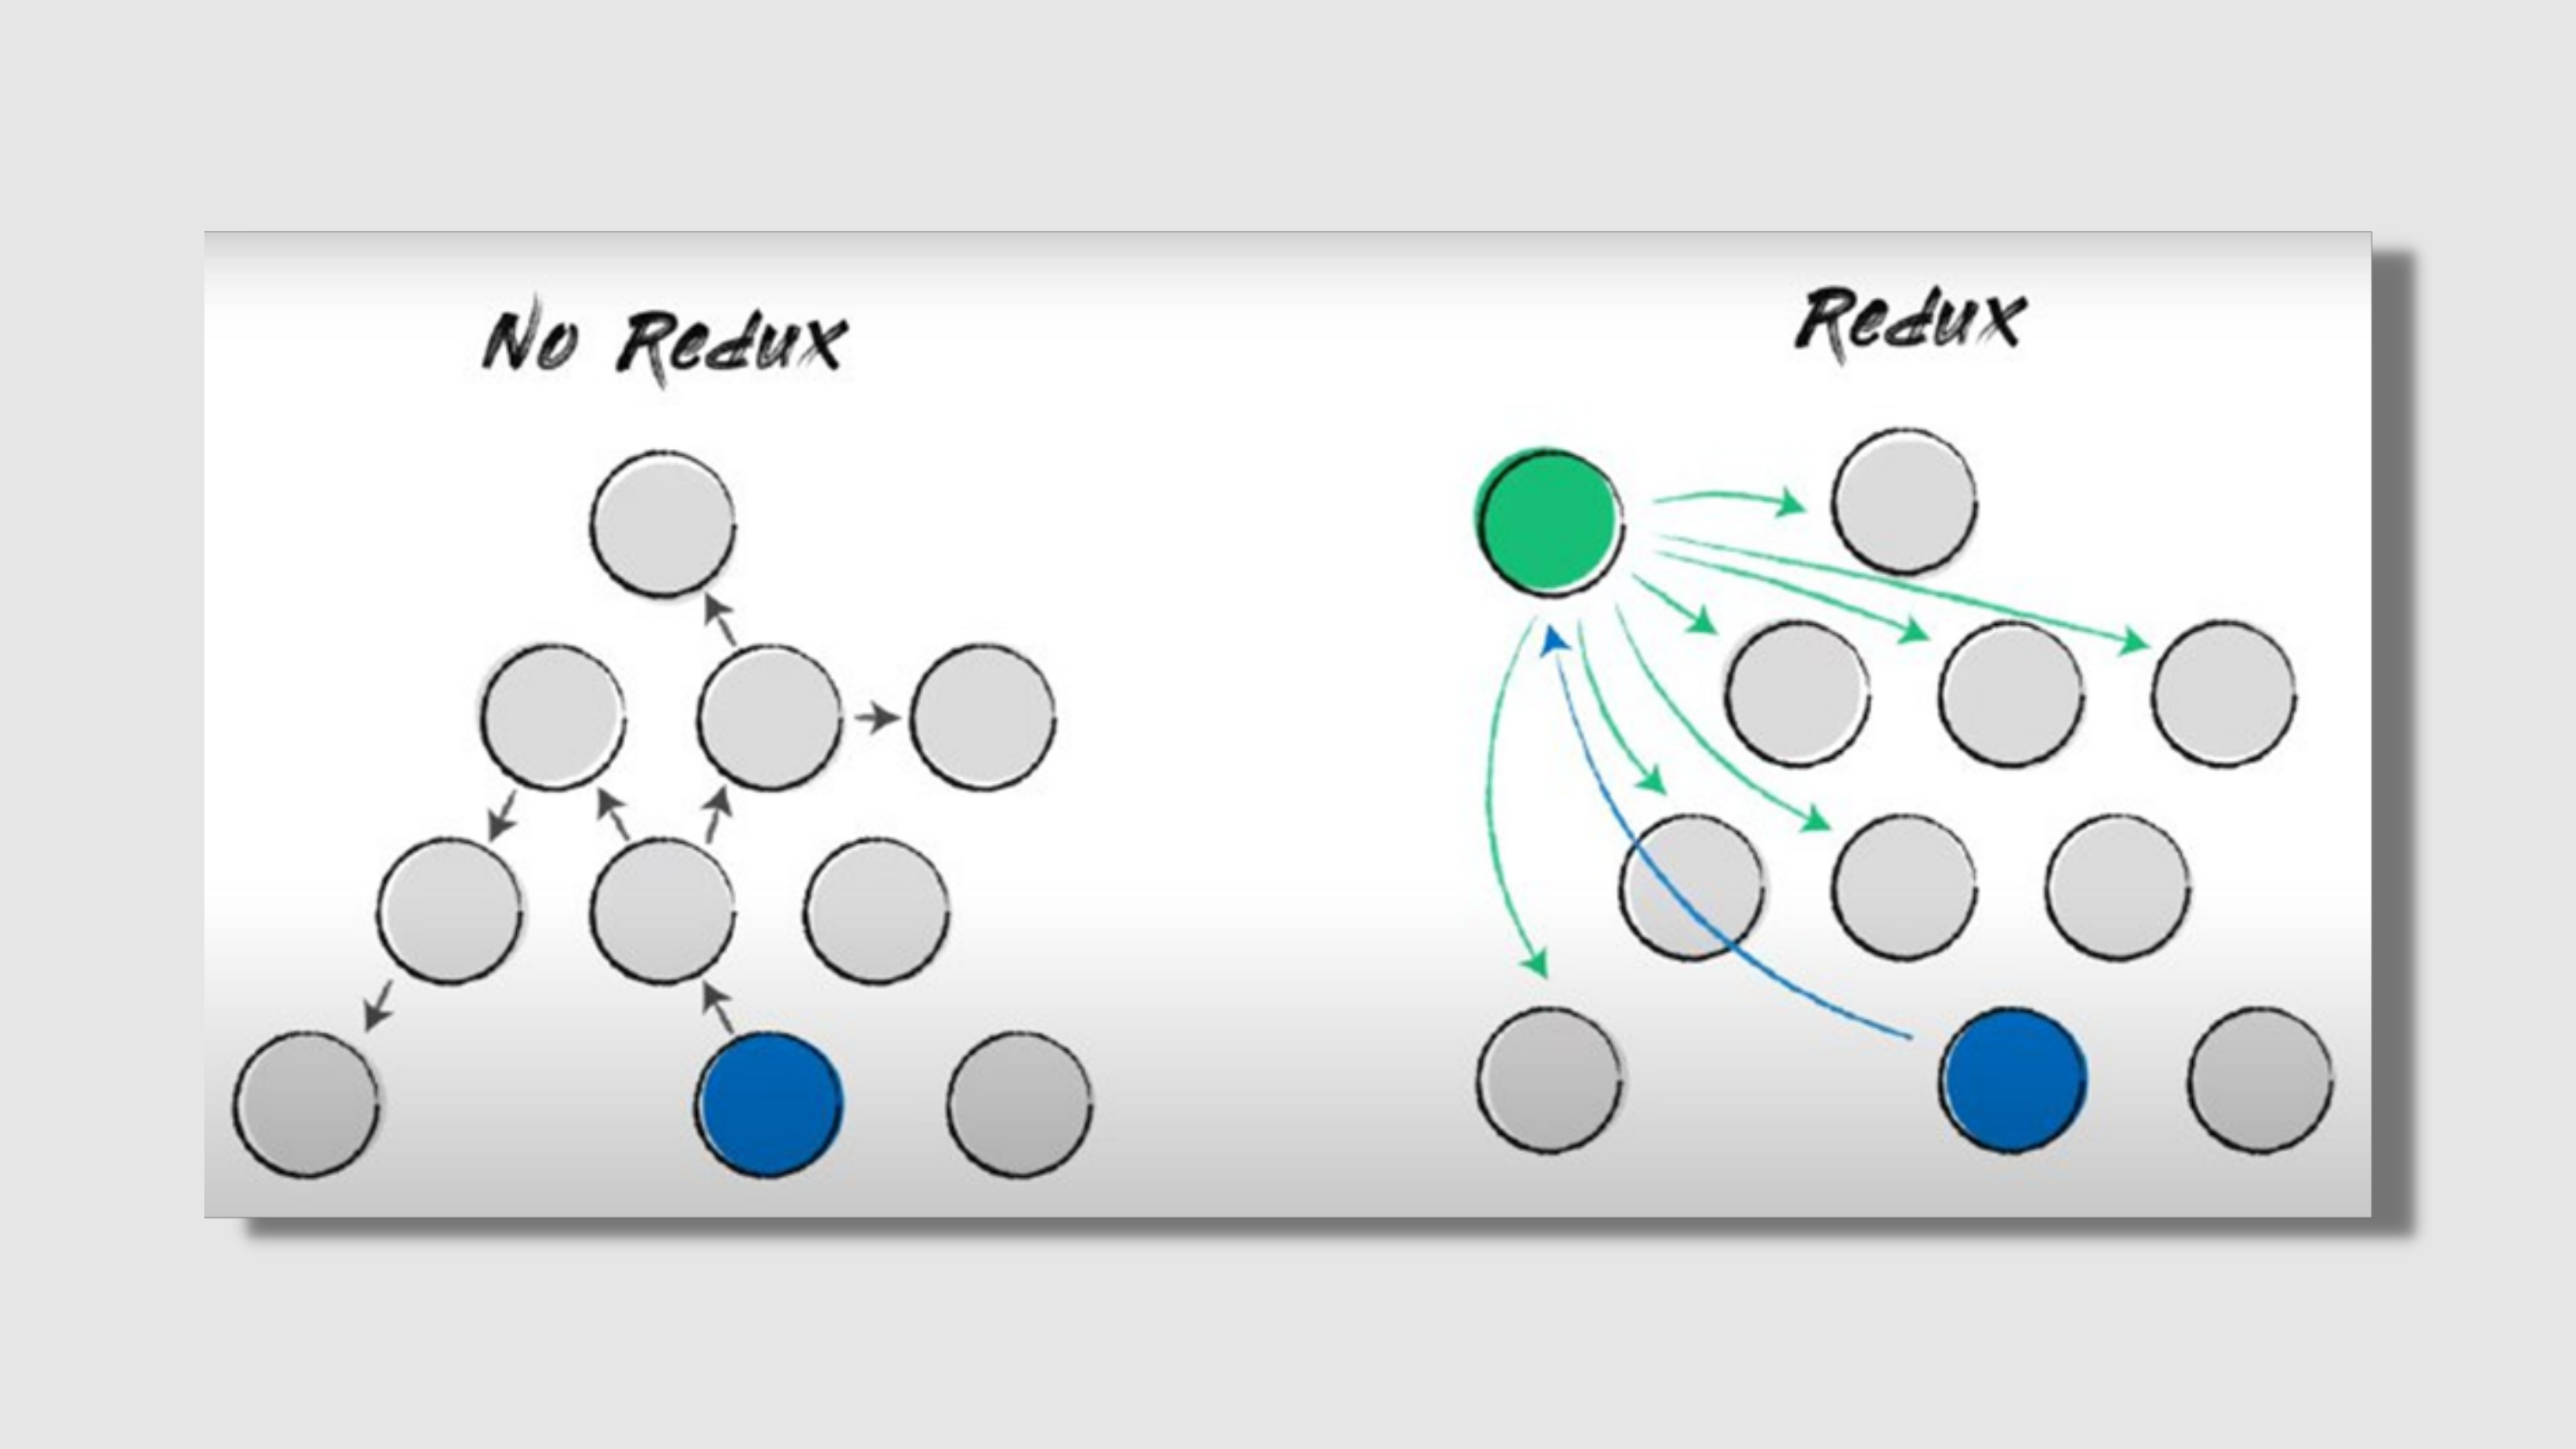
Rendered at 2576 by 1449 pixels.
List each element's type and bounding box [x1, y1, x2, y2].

picture [204, 230, 2433, 1258]
